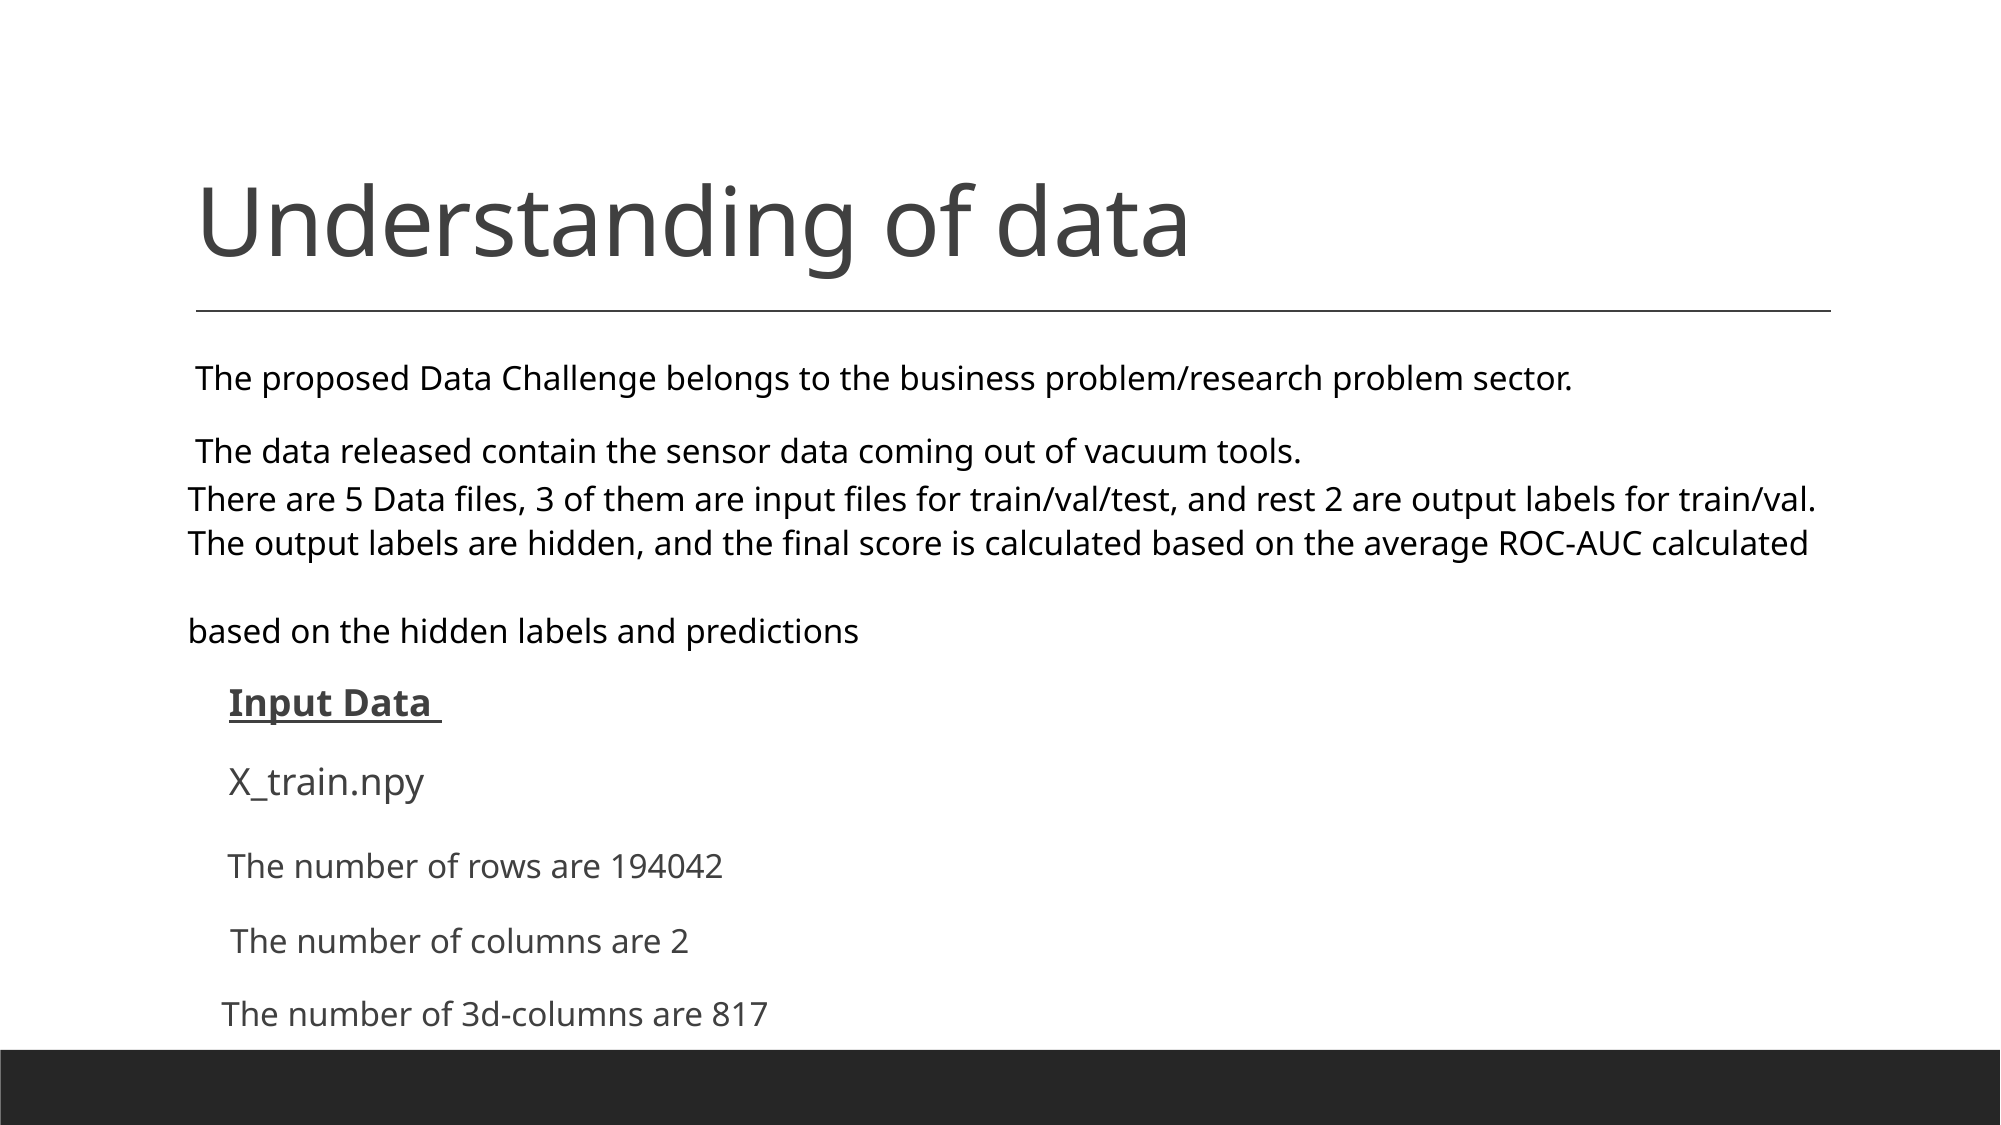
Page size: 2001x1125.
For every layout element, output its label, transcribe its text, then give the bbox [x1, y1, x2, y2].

list The proposed Data Challenge belongs to the business problem/research problem sector. The data released contain the sensor data coming out of vacuum tools. There are 5 Data files, 3 of them are input files for train/val/test, and rest 2 are output labels for train/val. The output labels are hidden, and the final score is calculated based on the average ROC-AUC calculated based on the hidden labels and predictions Input Data X_train.npy The number of rows are 194042 The number of columns are 2 The number of 3d-columns are 817 [180, 345, 1830, 963]
title Understanding of data [180, 47, 1830, 285]
